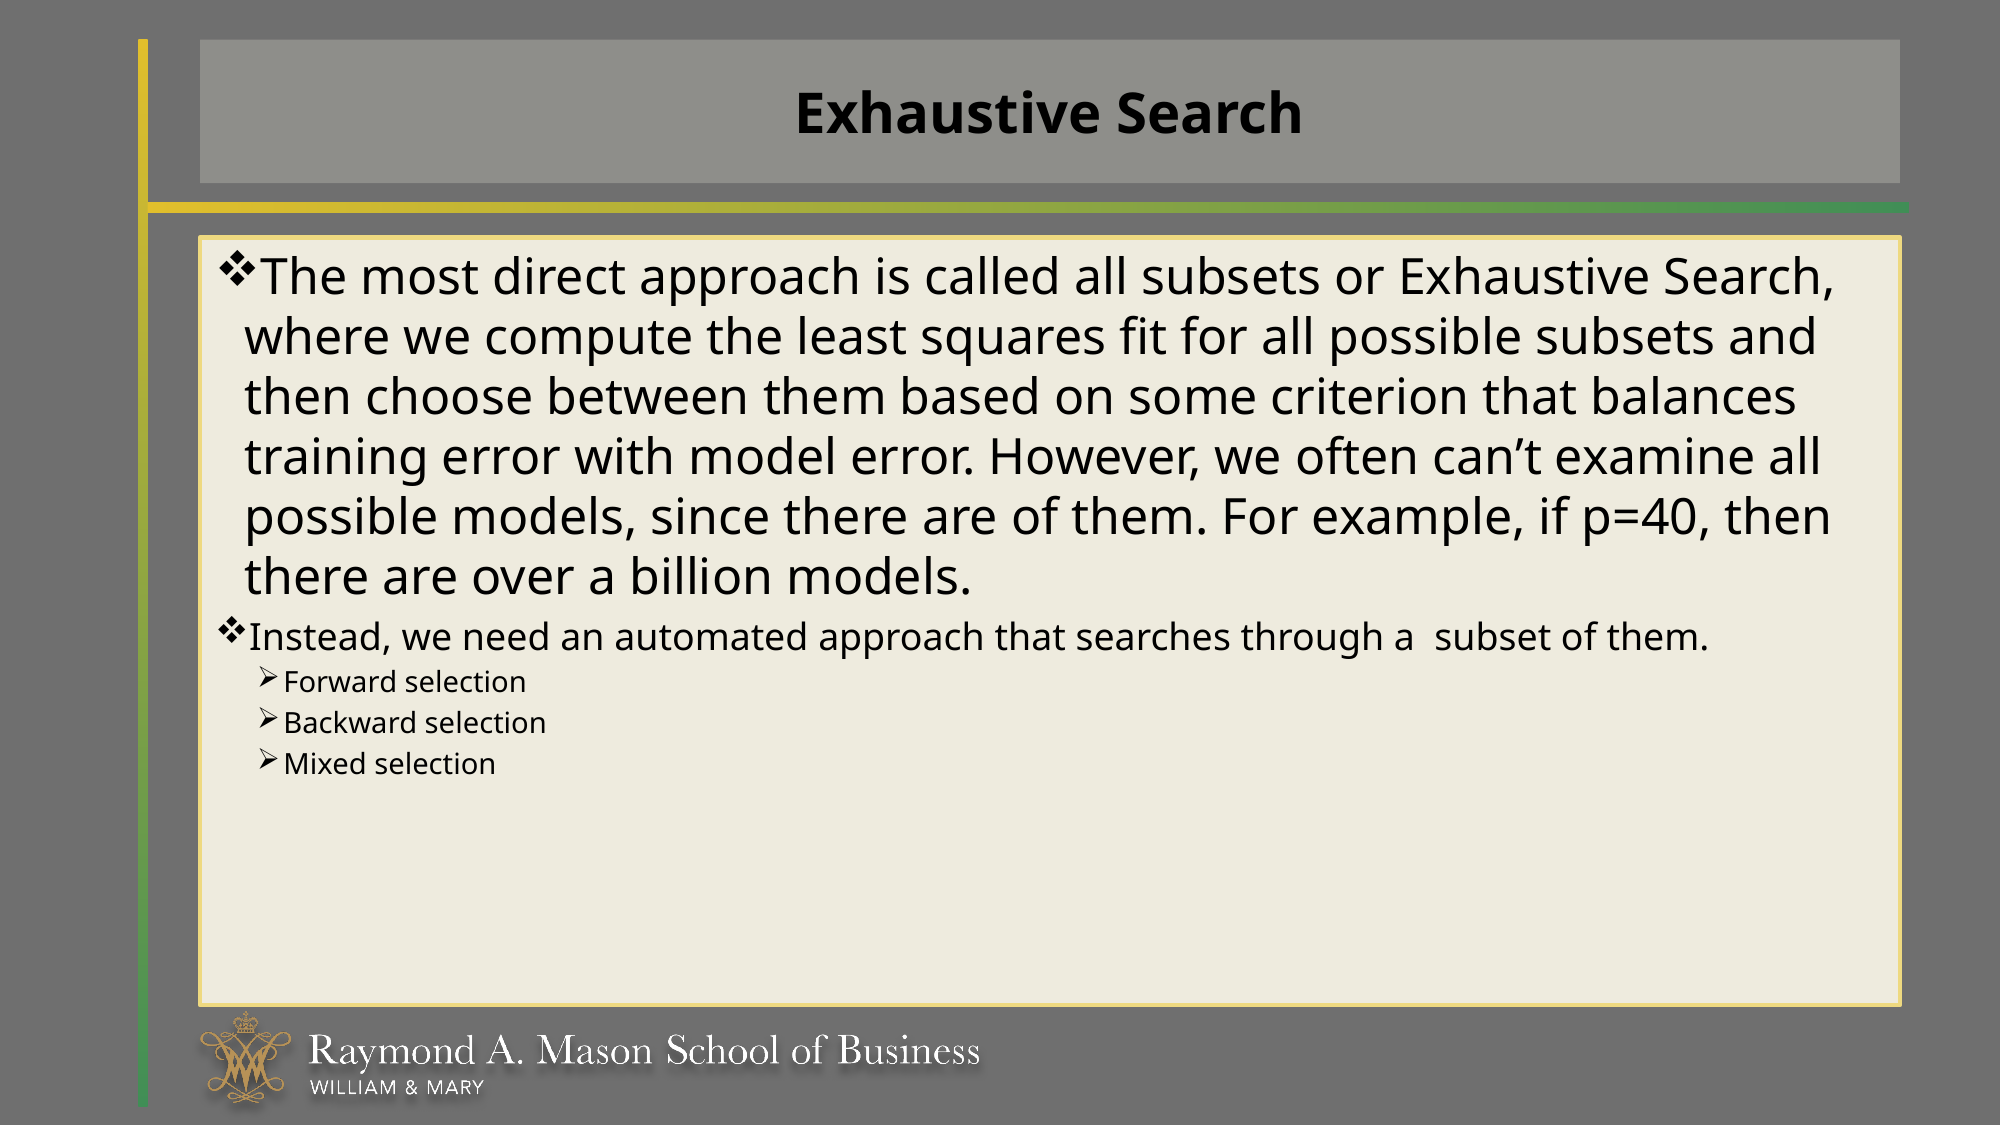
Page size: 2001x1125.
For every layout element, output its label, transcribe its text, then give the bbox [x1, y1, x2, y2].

title Exhaustive Search [200, 39, 1900, 184]
picture [200, 1011, 979, 1103]
